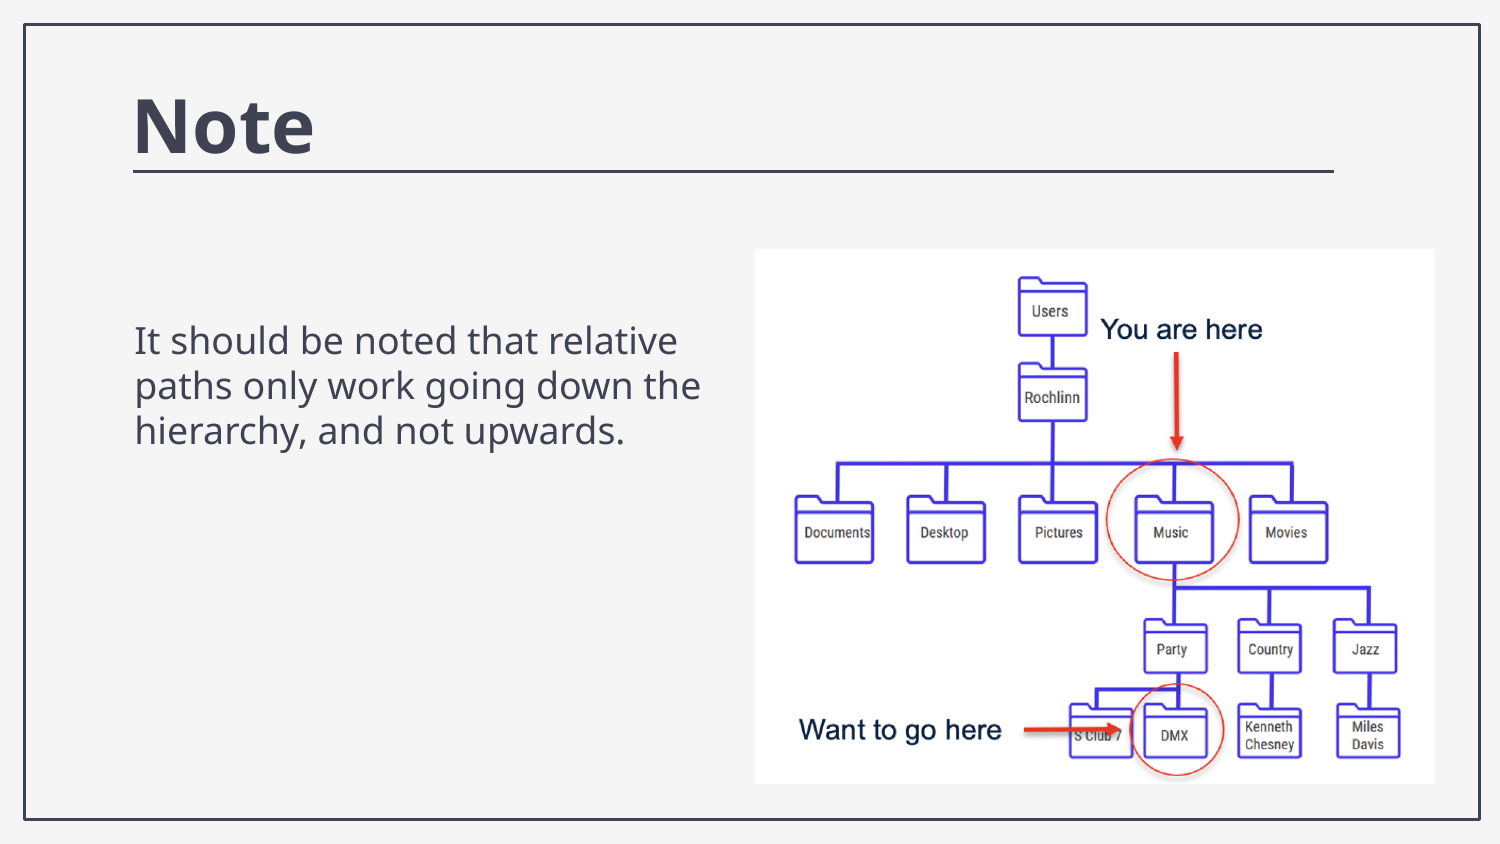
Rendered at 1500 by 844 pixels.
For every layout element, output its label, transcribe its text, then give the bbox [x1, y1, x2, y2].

picture [754, 249, 1435, 785]
subtitle It should be noted that relative paths only work going down the hierarchy, and not upwards. [119, 302, 749, 422]
title Note [116, 63, 1337, 181]
